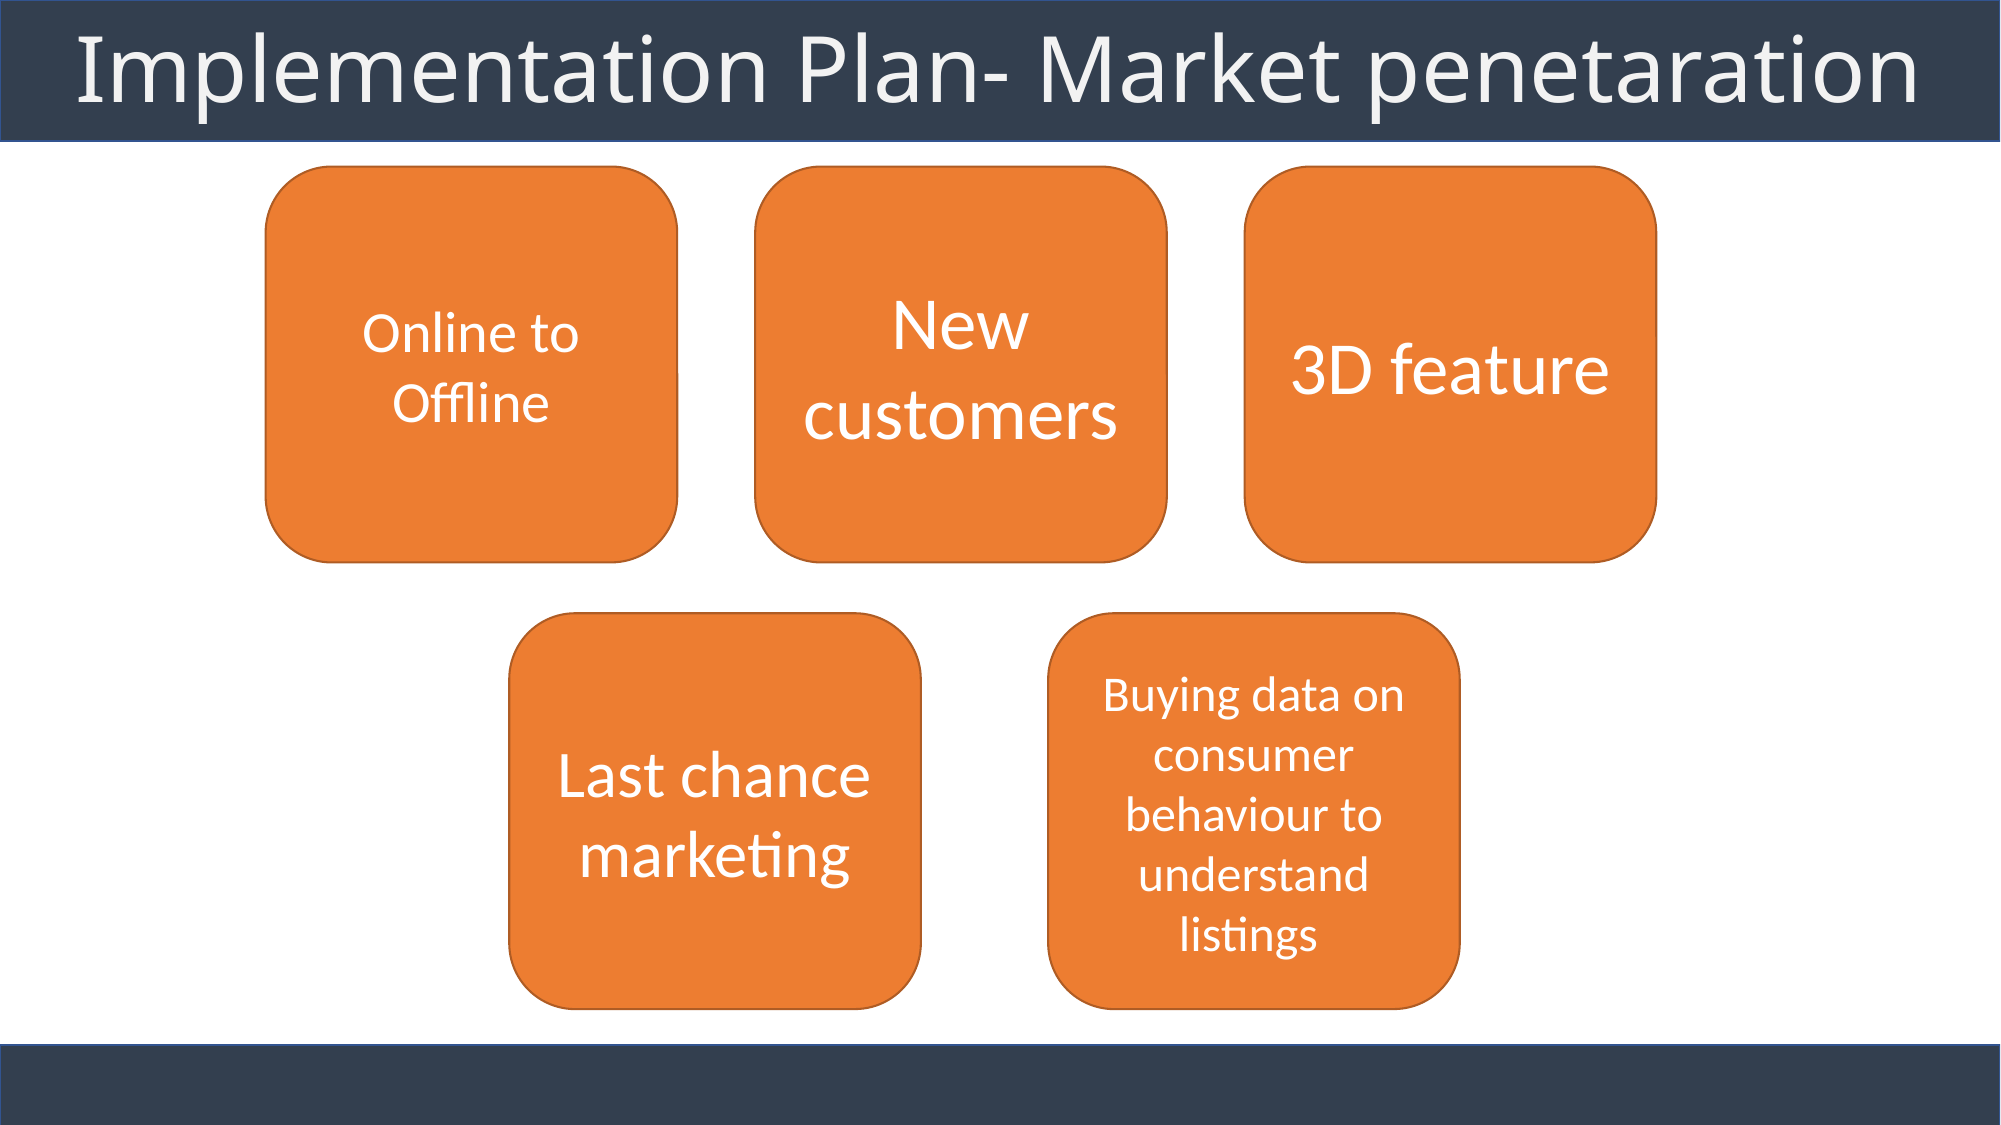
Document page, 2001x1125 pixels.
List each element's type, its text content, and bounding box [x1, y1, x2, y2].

text_box Online to Offline [264, 165, 679, 564]
text_box 3D feature [1243, 165, 1658, 564]
text_box Last chance marketing [508, 612, 922, 1011]
title Implementation Plan- Market penetaration [0, 3, 2000, 142]
text_box Buying data on consumer behaviour to understand listings [1047, 612, 1461, 1011]
text_box New customers [754, 165, 1168, 564]
